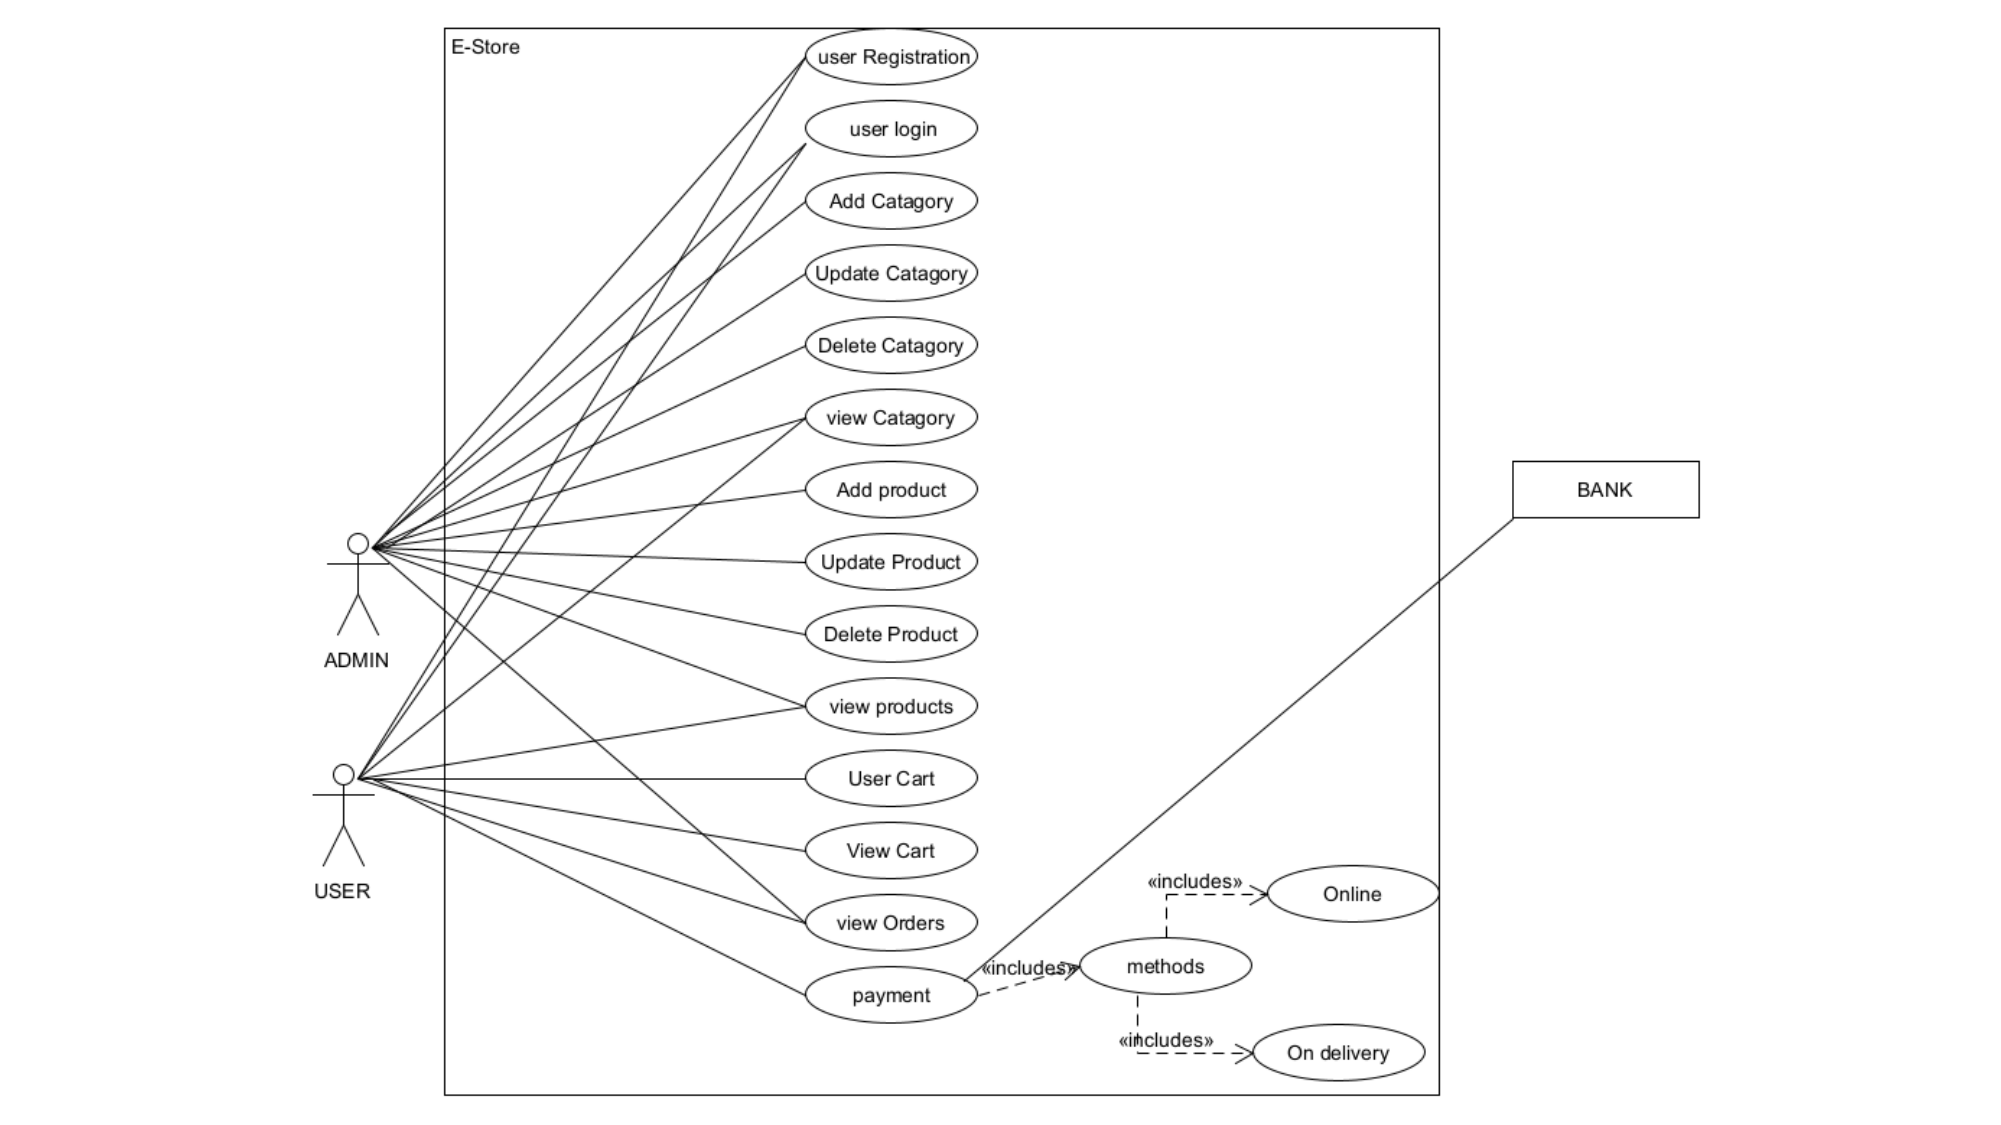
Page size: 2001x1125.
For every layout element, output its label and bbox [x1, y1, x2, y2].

picture [271, 0, 1729, 1125]
